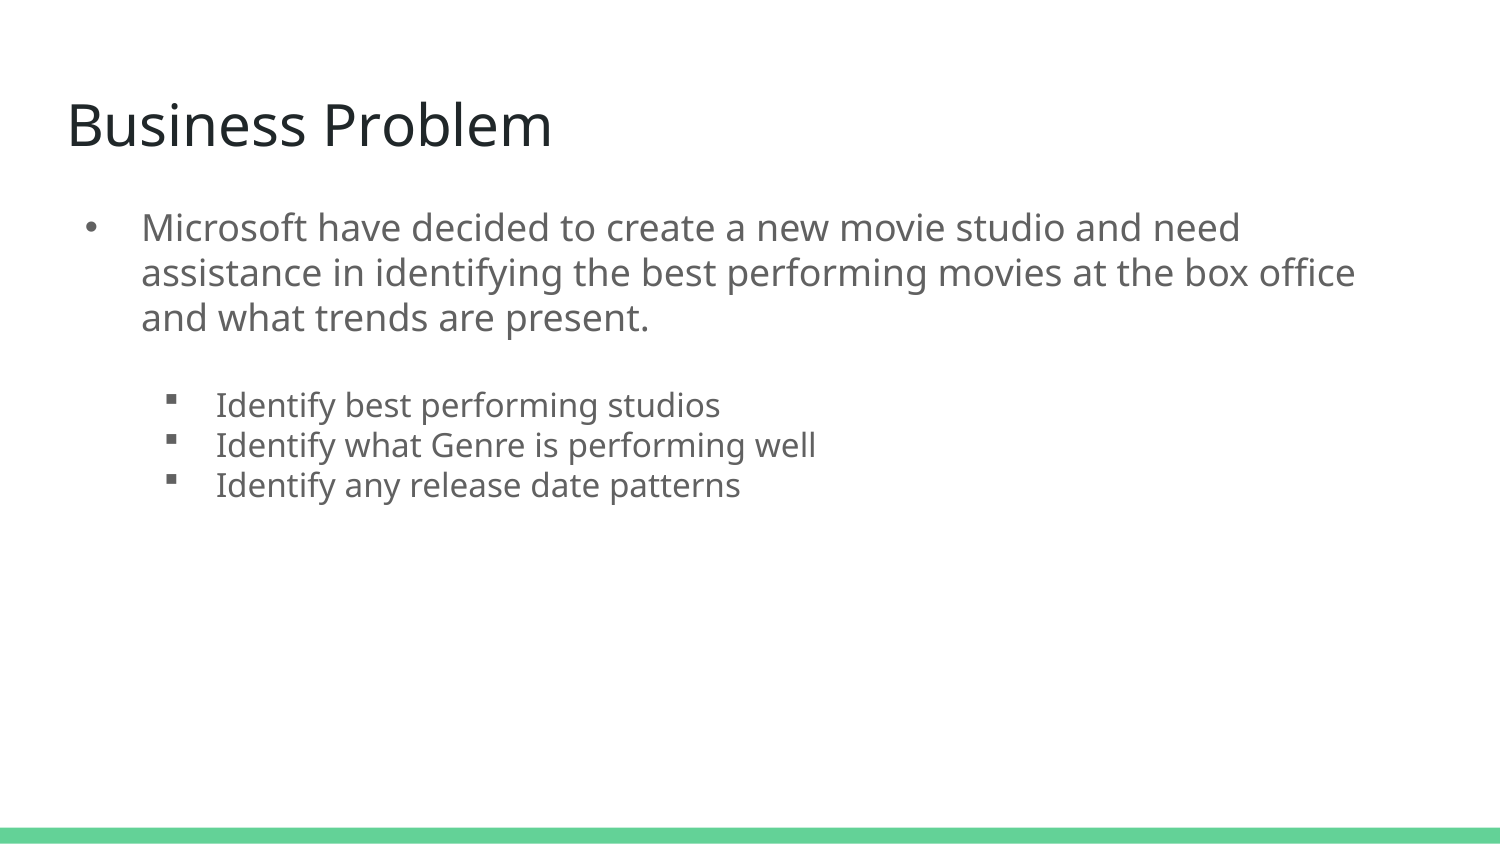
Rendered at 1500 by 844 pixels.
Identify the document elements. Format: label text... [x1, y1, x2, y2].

title Business Problem [51, 72, 1449, 167]
list Microsoft have decided to create a new movie studio and need assistance in identifying the best performing movies at the box office and what trends are present. Identify best performing studios Identify what Genre is performing well Identify any release date patterns [51, 189, 1449, 750]
